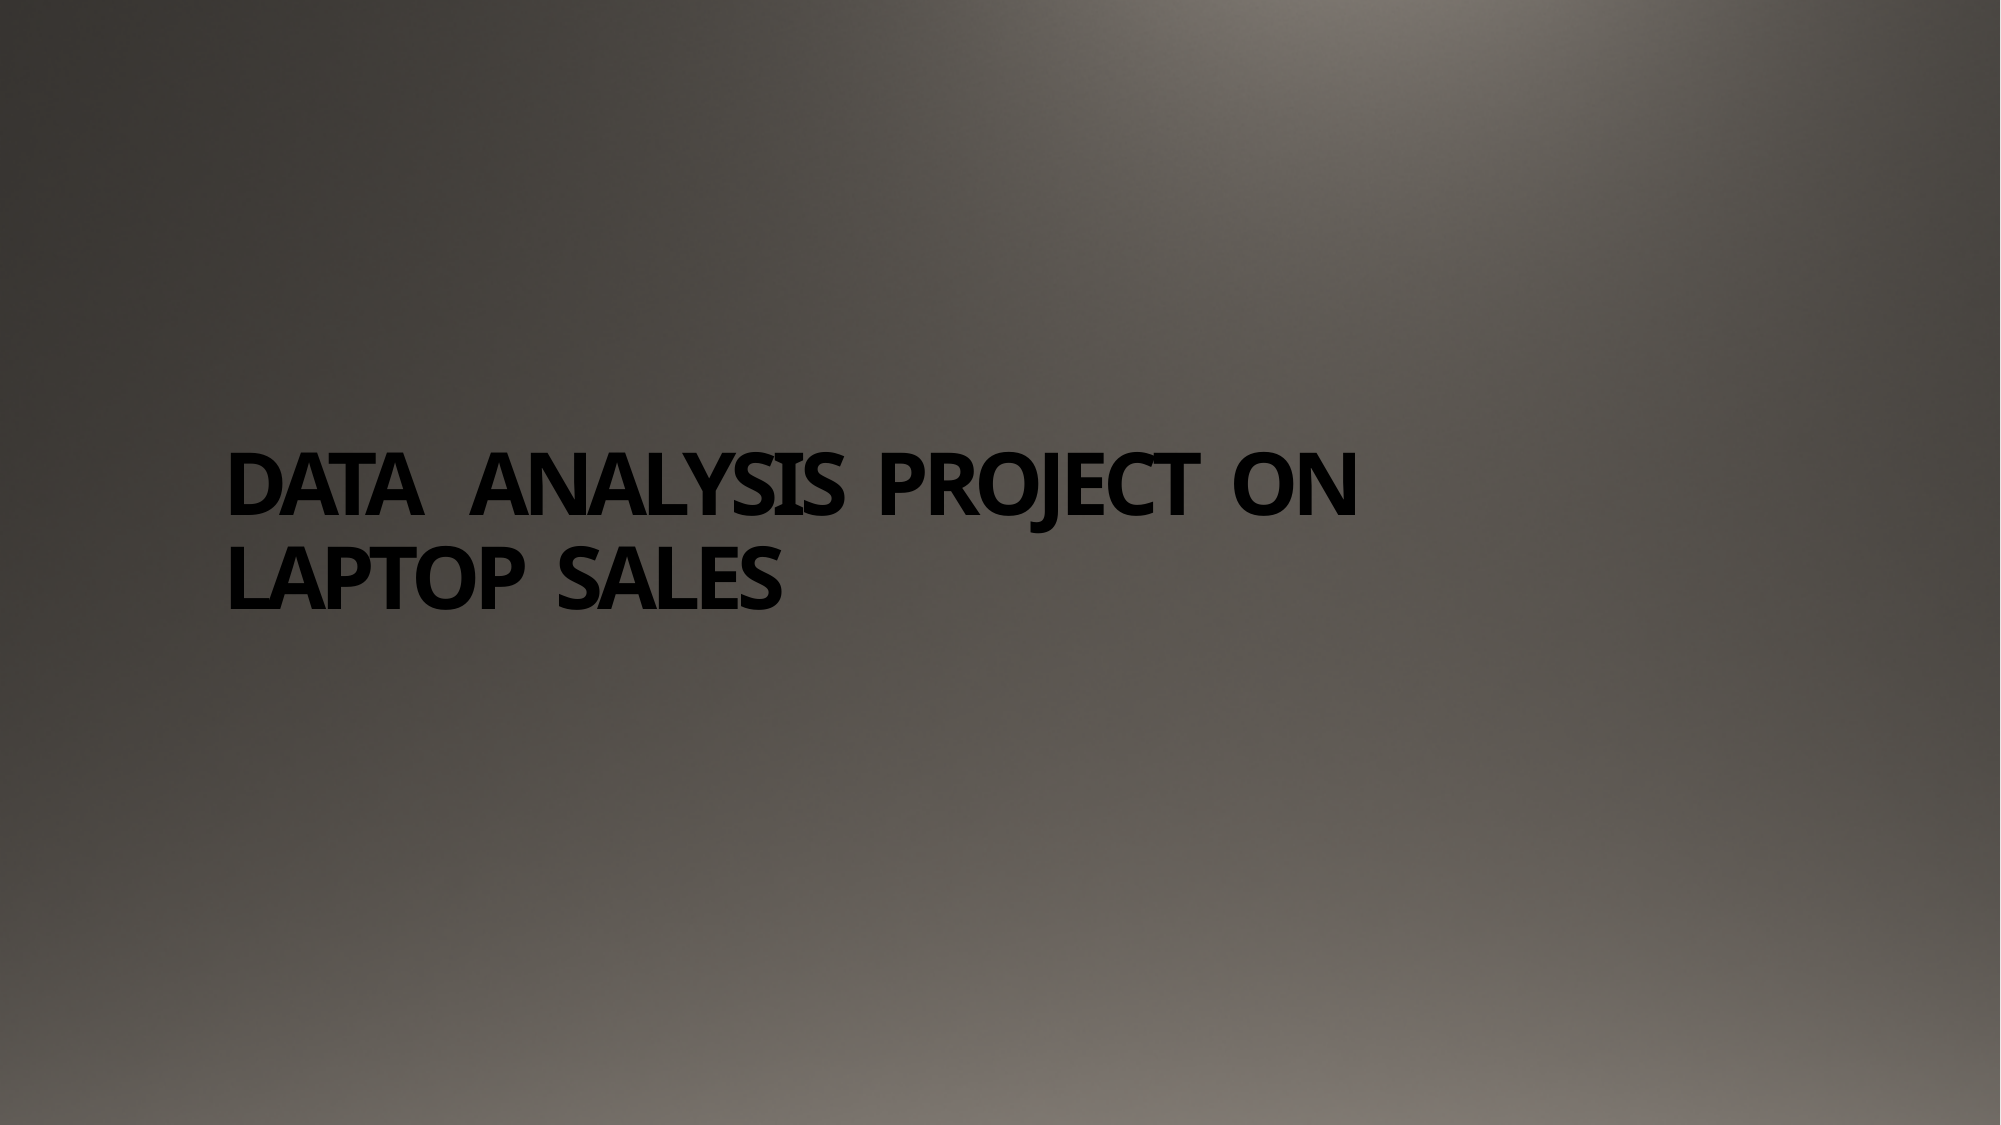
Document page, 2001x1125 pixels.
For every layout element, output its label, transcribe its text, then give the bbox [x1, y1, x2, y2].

picture [0, 0, 2001, 1125]
title DATA ANALYSIS PROJECT ON LAPTOP SALES [208, 432, 1394, 721]
